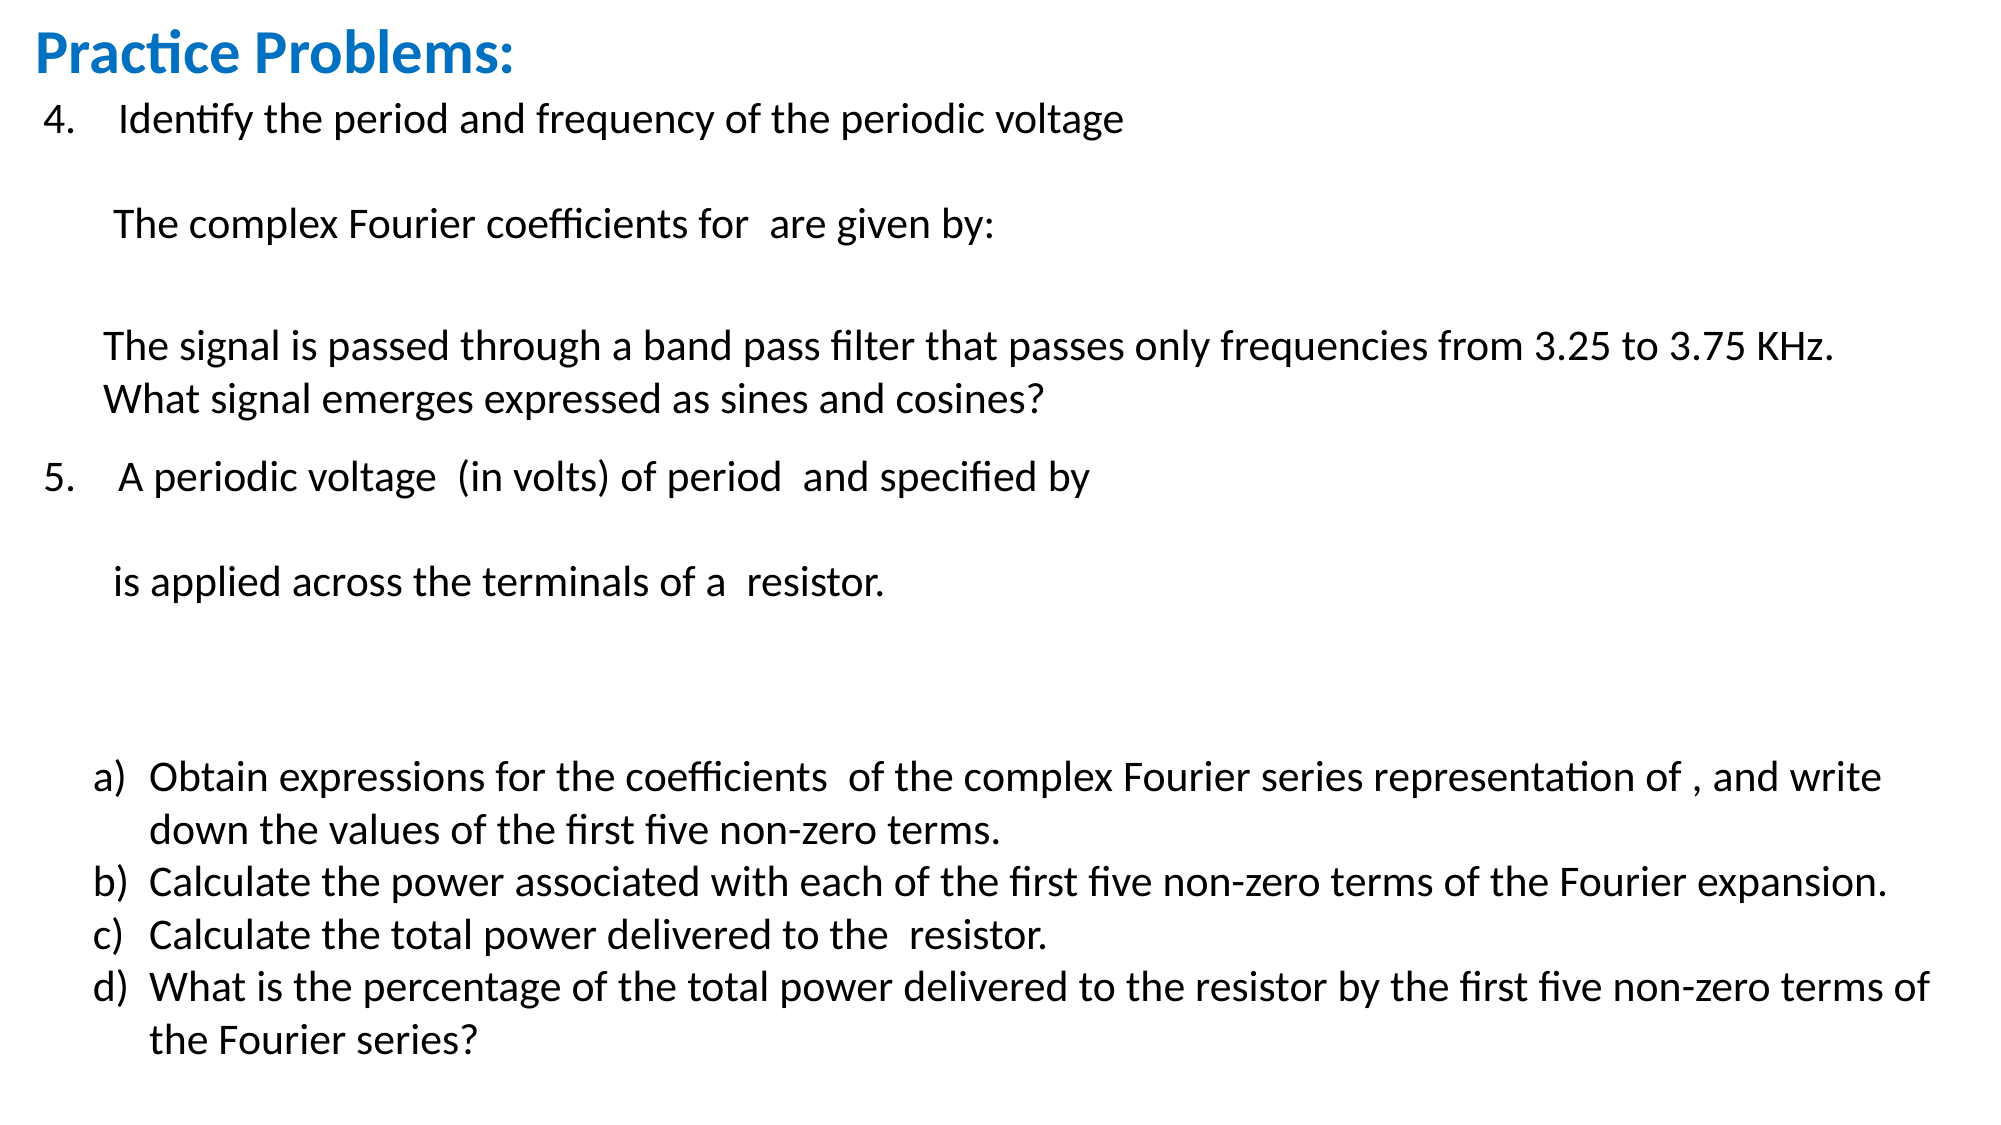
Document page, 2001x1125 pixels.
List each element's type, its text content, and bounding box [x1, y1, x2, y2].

text_box Practice Problems: [21, 12, 1965, 106]
